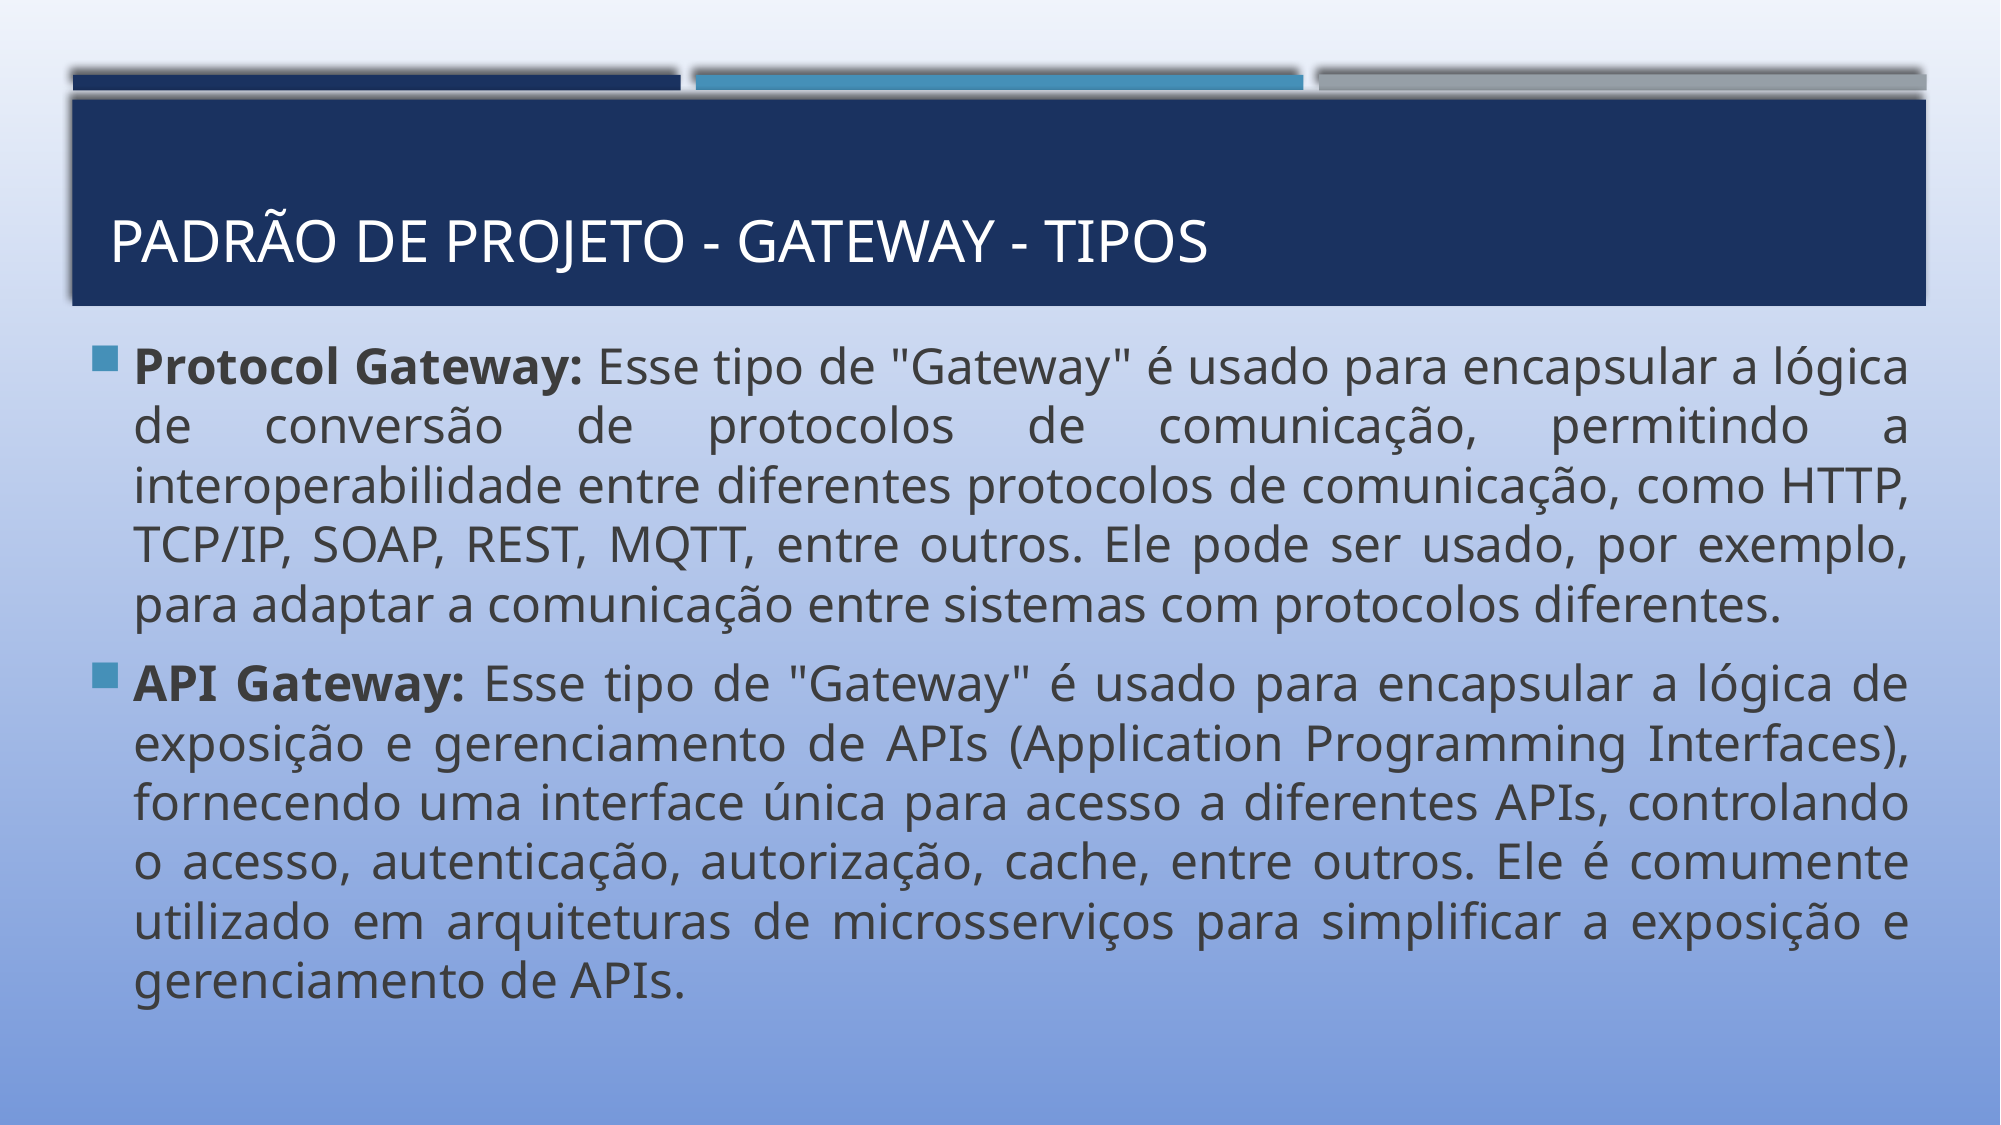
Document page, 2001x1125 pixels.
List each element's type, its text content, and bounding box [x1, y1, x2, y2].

text_box Protocol Gateway: Esse tipo de "Gateway" é usado para encapsular a lógica de conversão de protocolos de comunicação, permitindo a interoperabilidade entre diferentes protocolos de comunicação, como HTTP, TCP/IP, SOAP, REST, MQTT, entre outros. Ele pode ser usado, por exemplo, para adaptar a comunicação entre sistemas com protocolos diferentes. API Gateway: Esse tipo de "Gateway" é usado para encapsular a lógica de exposição e gerenciamento de APIs (Application Programming Interfaces), fornecendo uma interface única para acesso a diferentes APIs, controlando o acesso, autenticação, autorização, cache, entre outros. Ele é comumente utilizado em arquiteturas de microsserviços para simplificar a exposição e gerenciamento de APIs. [72, 327, 1926, 1035]
title PADRÃO DE PROJETO - GATEWAY - tipos [94, 119, 1904, 282]
